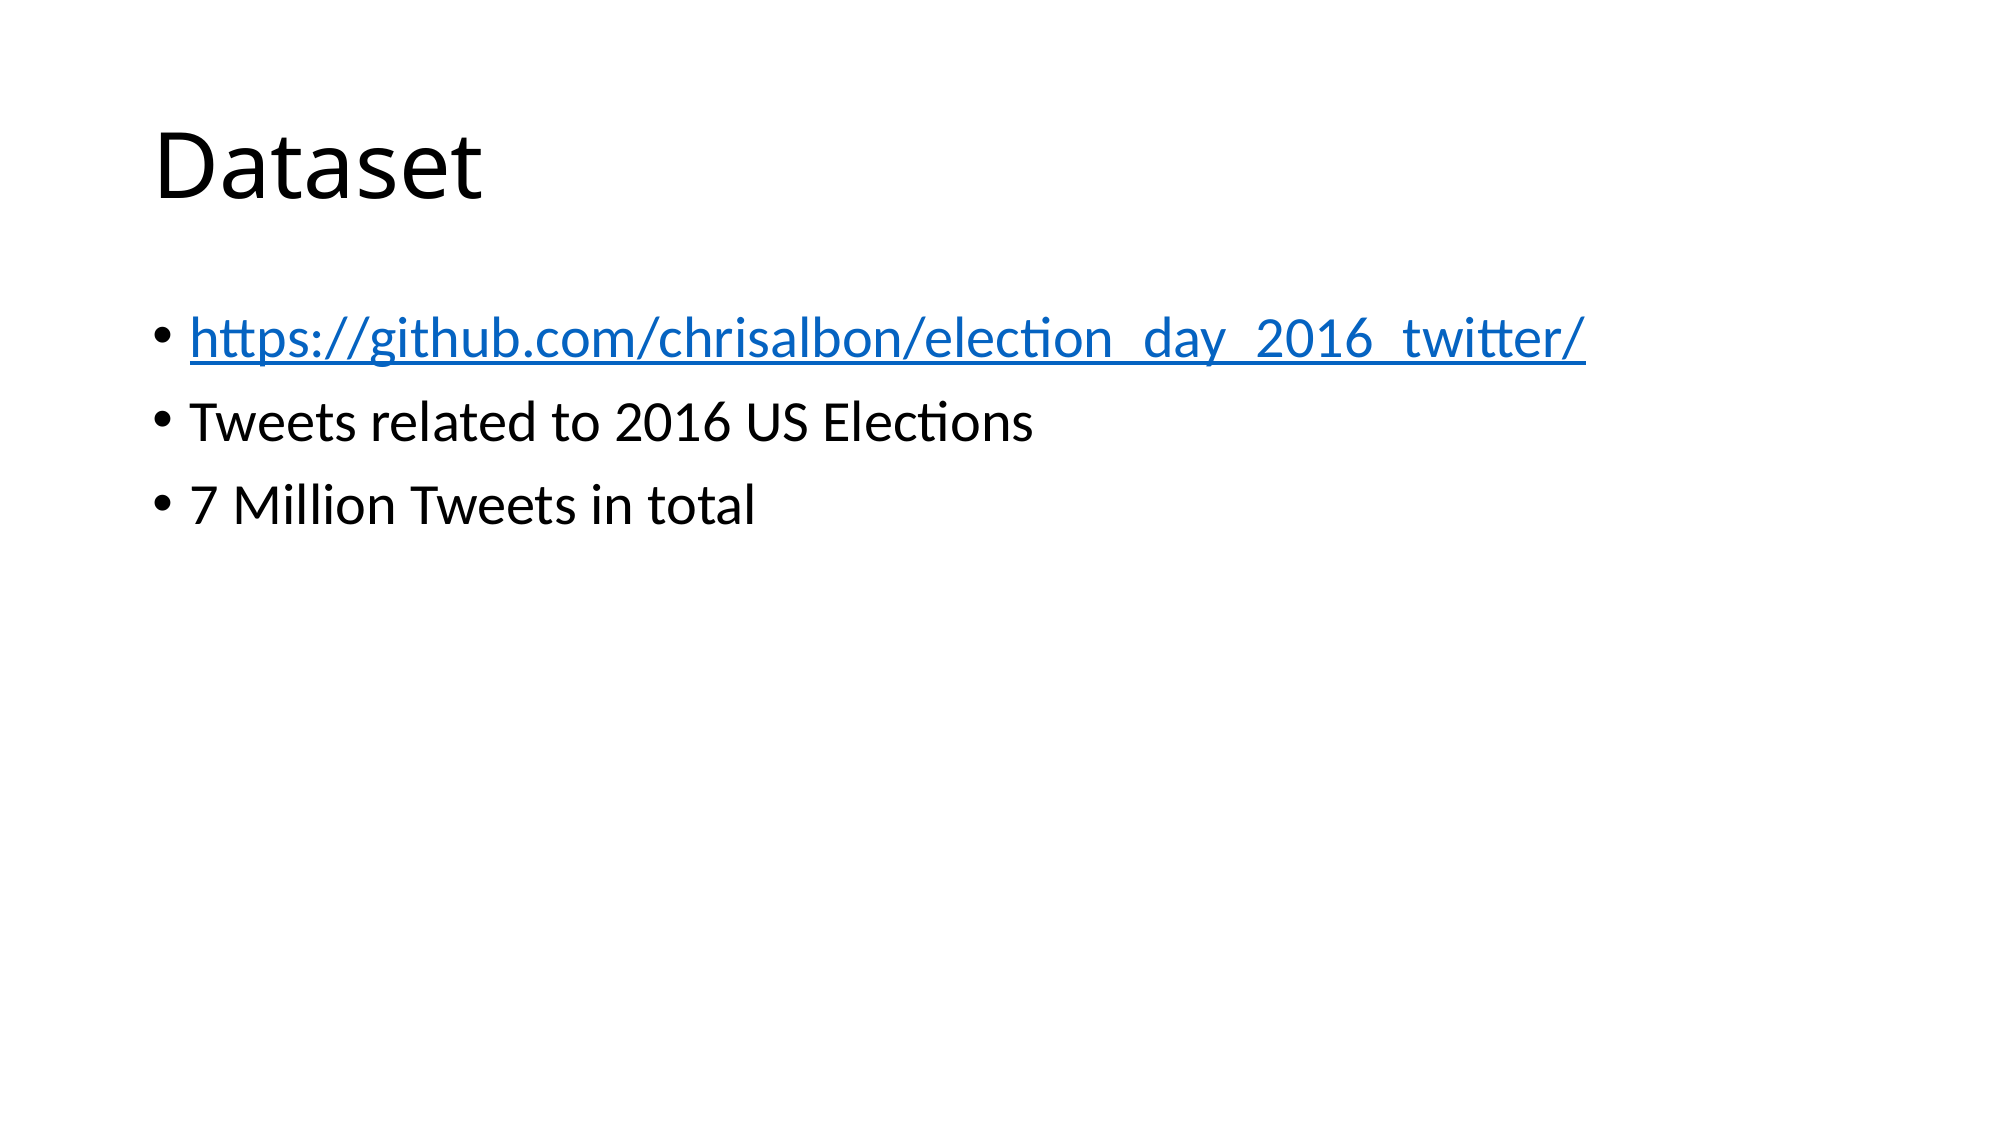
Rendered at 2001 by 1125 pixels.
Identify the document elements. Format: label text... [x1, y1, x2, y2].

title Dataset [137, 59, 1863, 278]
list https://github.com/chrisalbon/election_day_2016_twitter/ Tweets related to 2016 US Elections 7 Million Tweets in total [137, 299, 1863, 1014]
